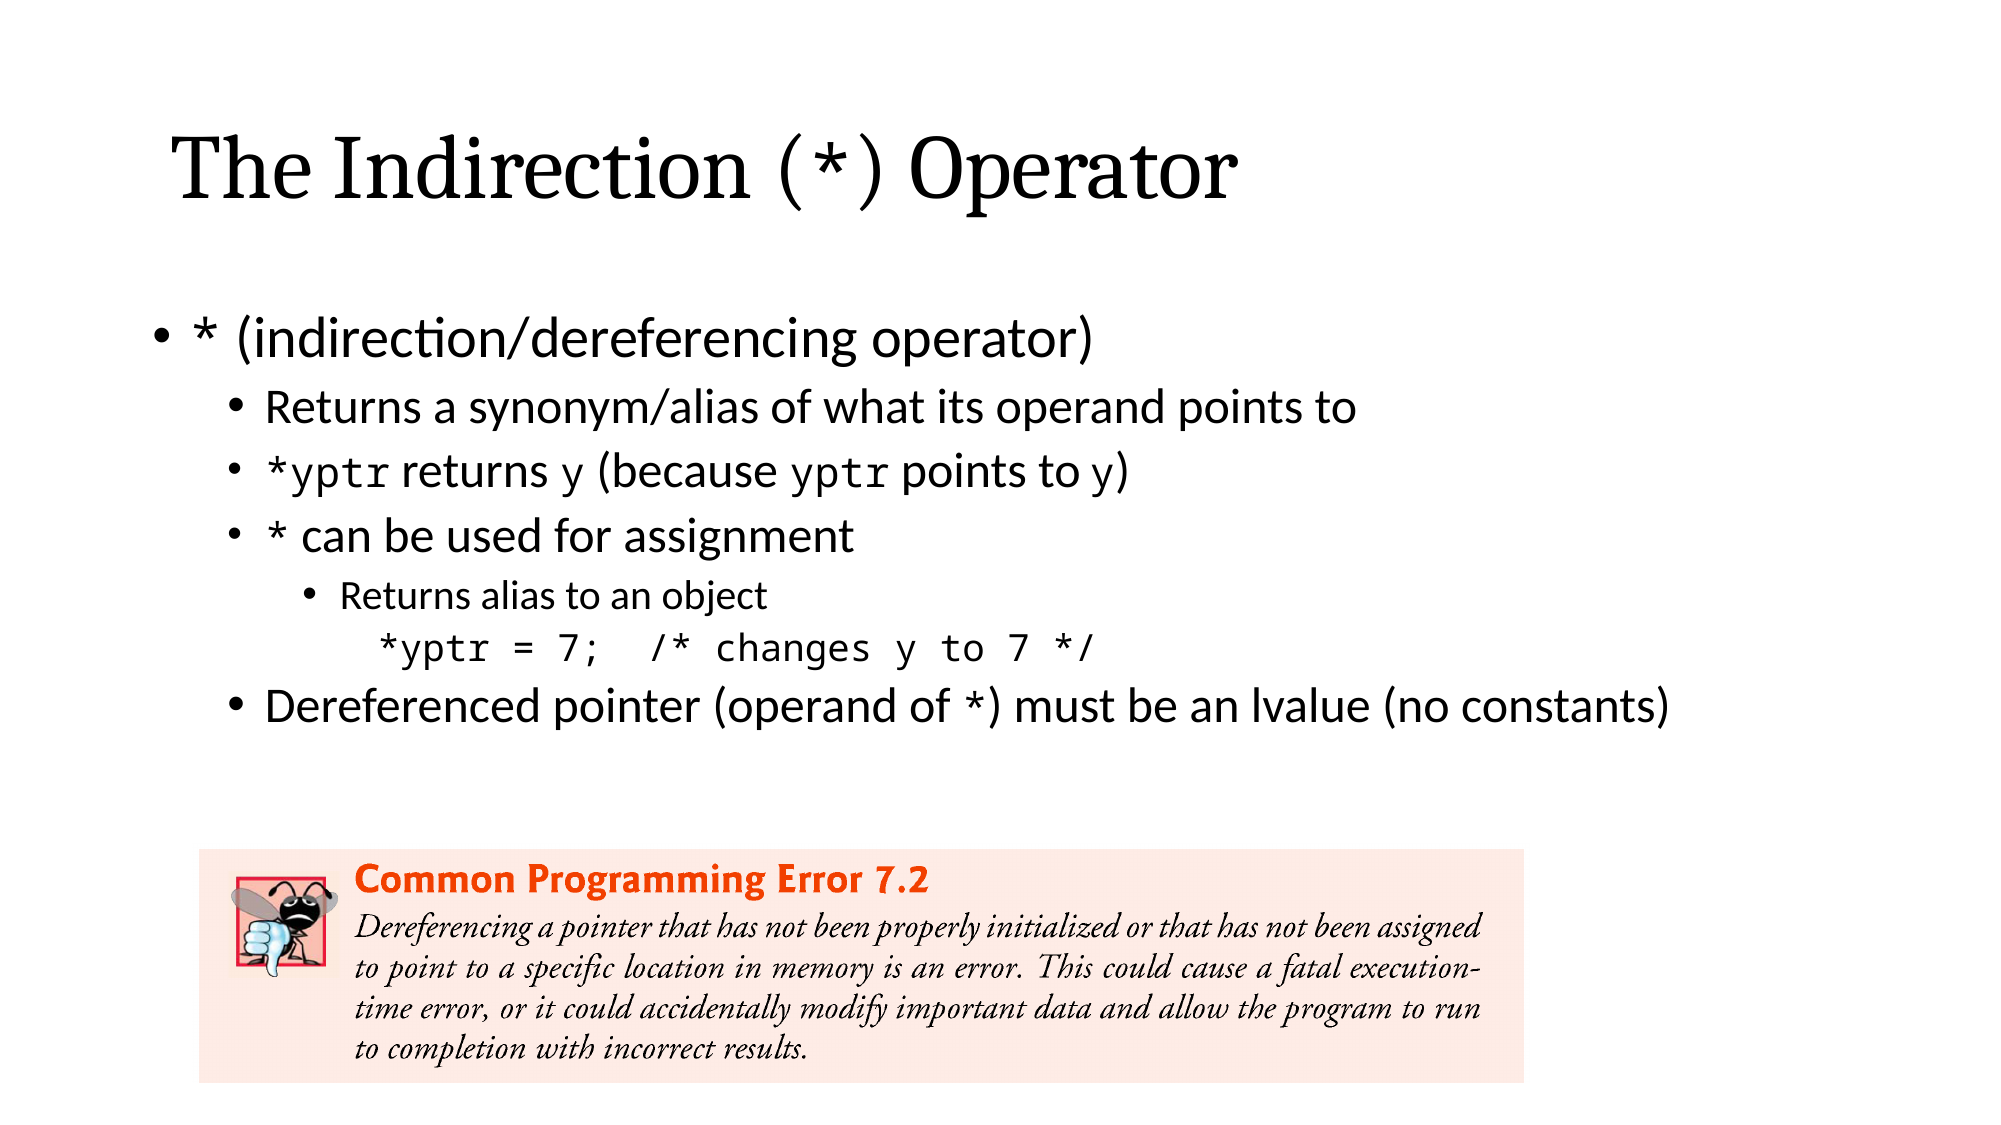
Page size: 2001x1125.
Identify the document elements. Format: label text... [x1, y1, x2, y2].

list * (indirection/dereferencing operator) Returns a synonym/alias of what its operand points to *yptr returns y (because yptr points to y) * can be used for assignment Returns alias to an object *yptr = 7; /* changes y to 7 */ Dereferenced pointer (operand of *) must be an lvalue (no constants) [137, 299, 1863, 1014]
picture [192, 843, 1530, 1083]
title The Indirection (*) Operator [137, 59, 1863, 278]
